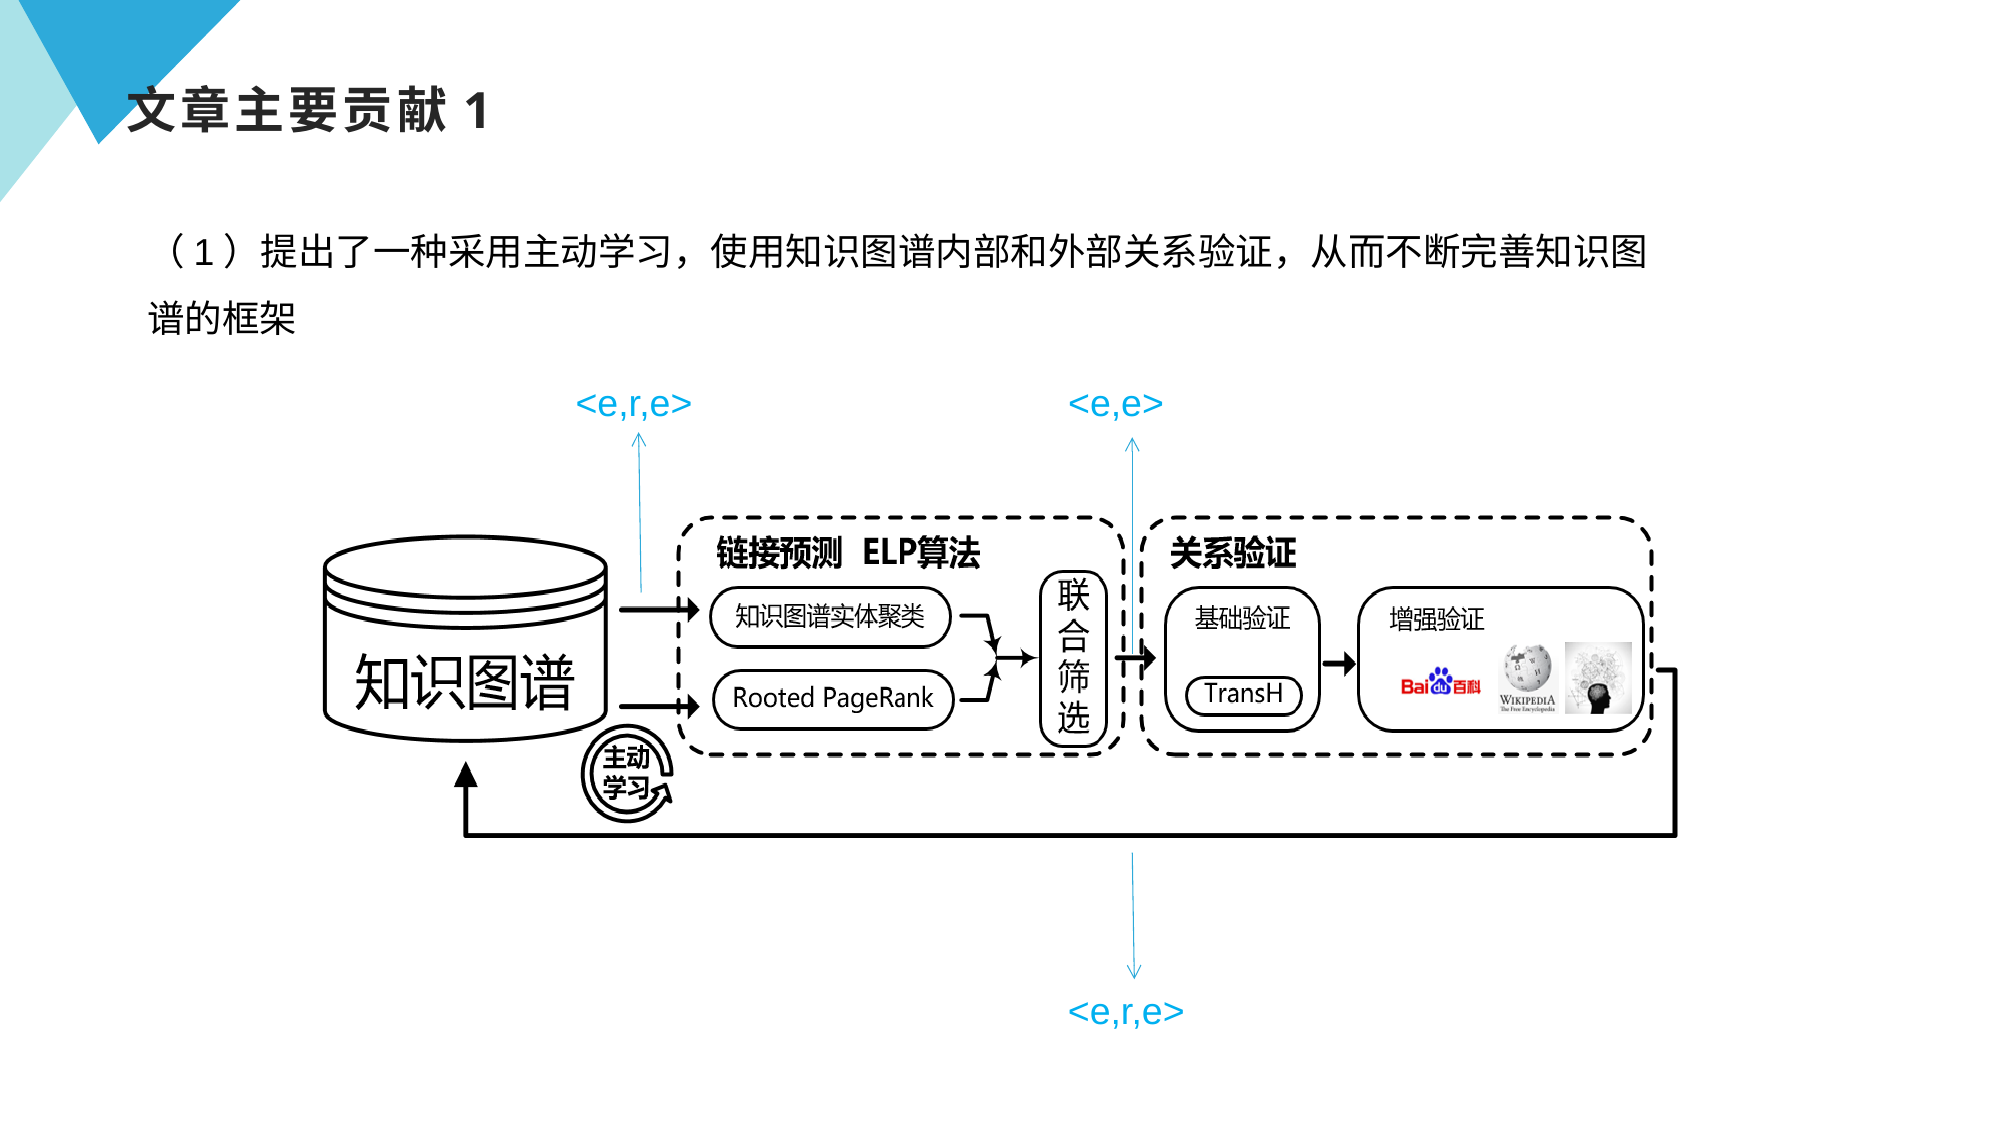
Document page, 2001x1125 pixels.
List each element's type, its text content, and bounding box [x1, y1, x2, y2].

title 文章主要贡献1 [109, 72, 1891, 146]
text_box <e,r,e> [560, 371, 719, 432]
text_box （1）提出了一种采用主动学习，使用知识图谱内部和外部关系验证，从而不断完善知识图谱的框架 [132, 197, 1695, 348]
text_box <e,r,e> [1053, 979, 1211, 1039]
text_box <e,e> [1053, 371, 1212, 432]
picture [311, 499, 1689, 853]
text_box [638, 432, 642, 593]
